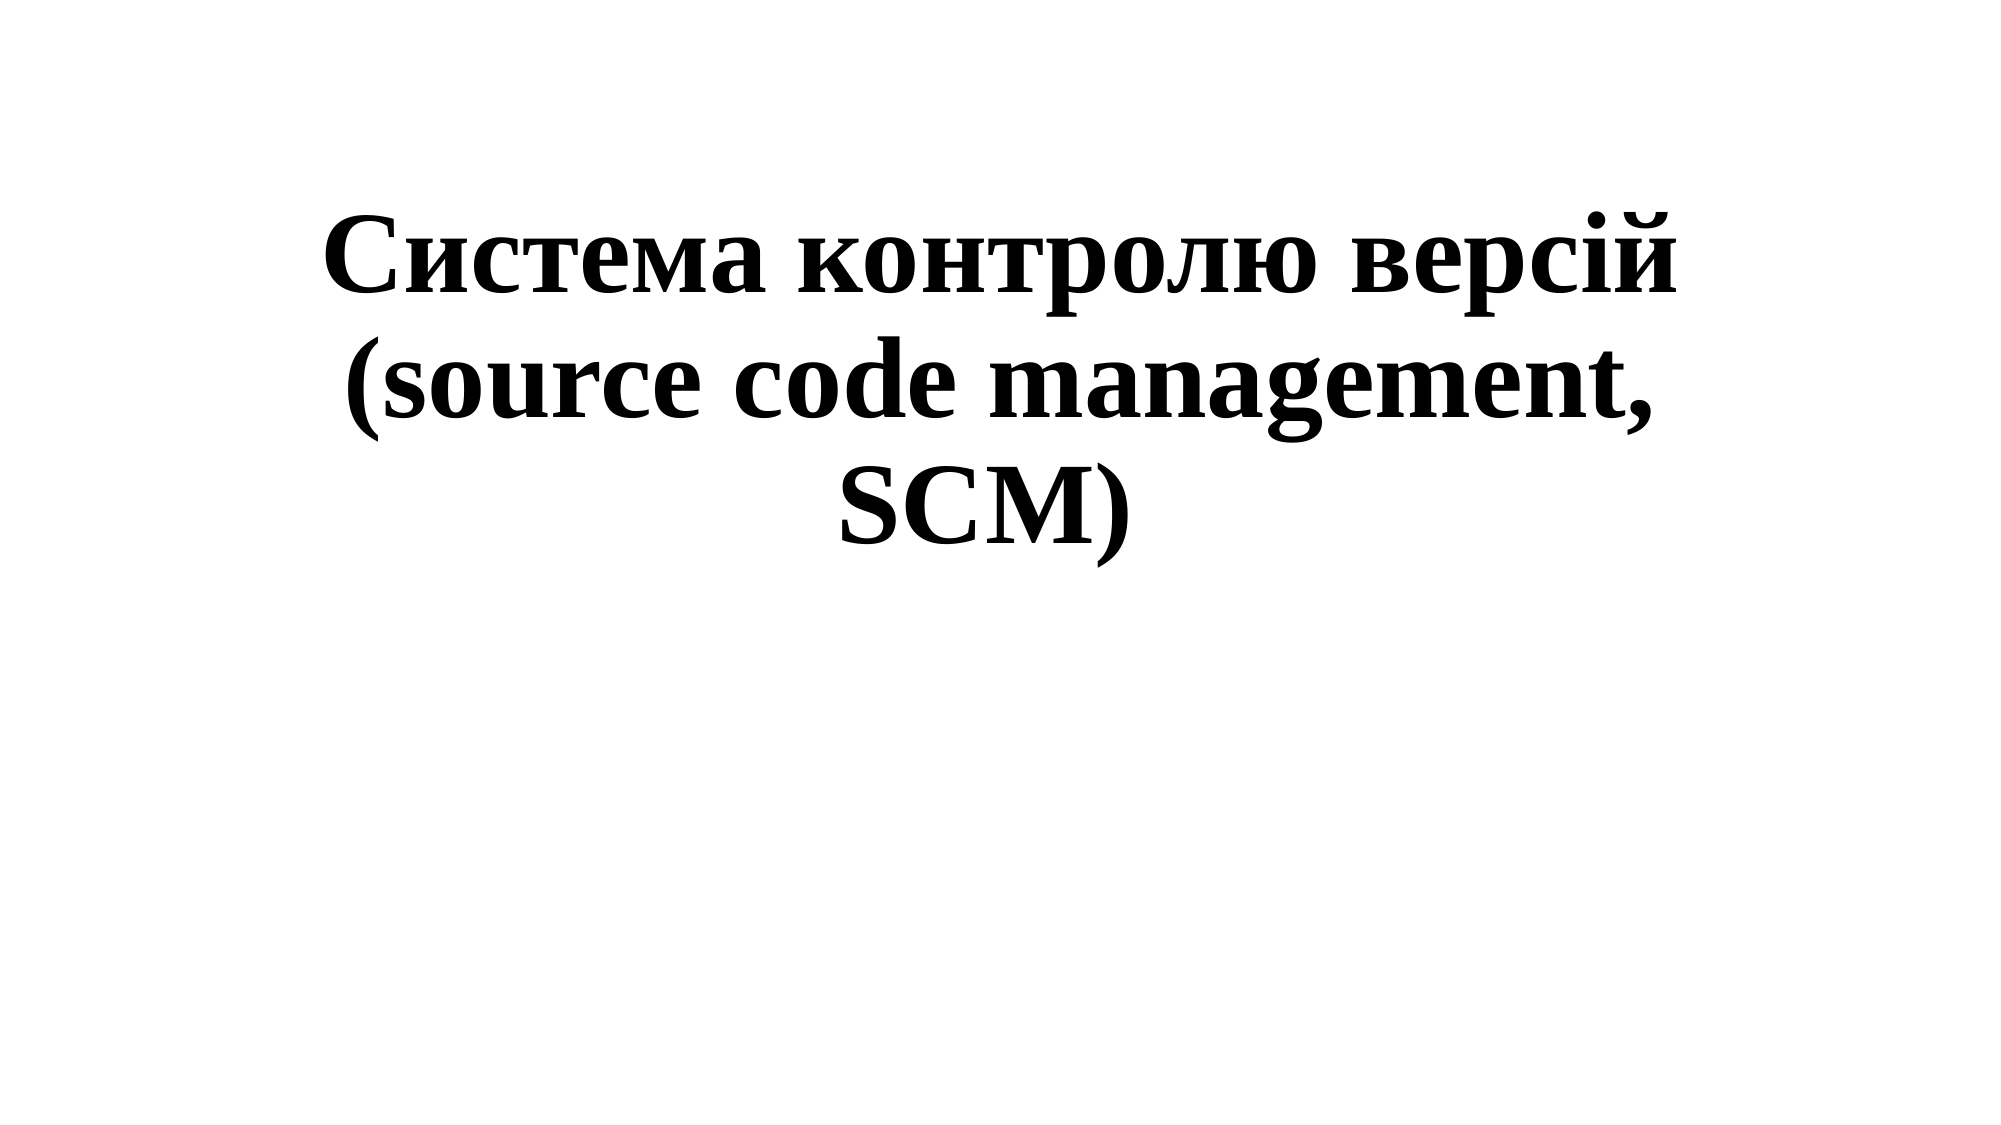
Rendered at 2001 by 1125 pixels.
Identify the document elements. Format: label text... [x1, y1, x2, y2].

title Система контролю версій (source code management, SCM) [249, 184, 1750, 576]
